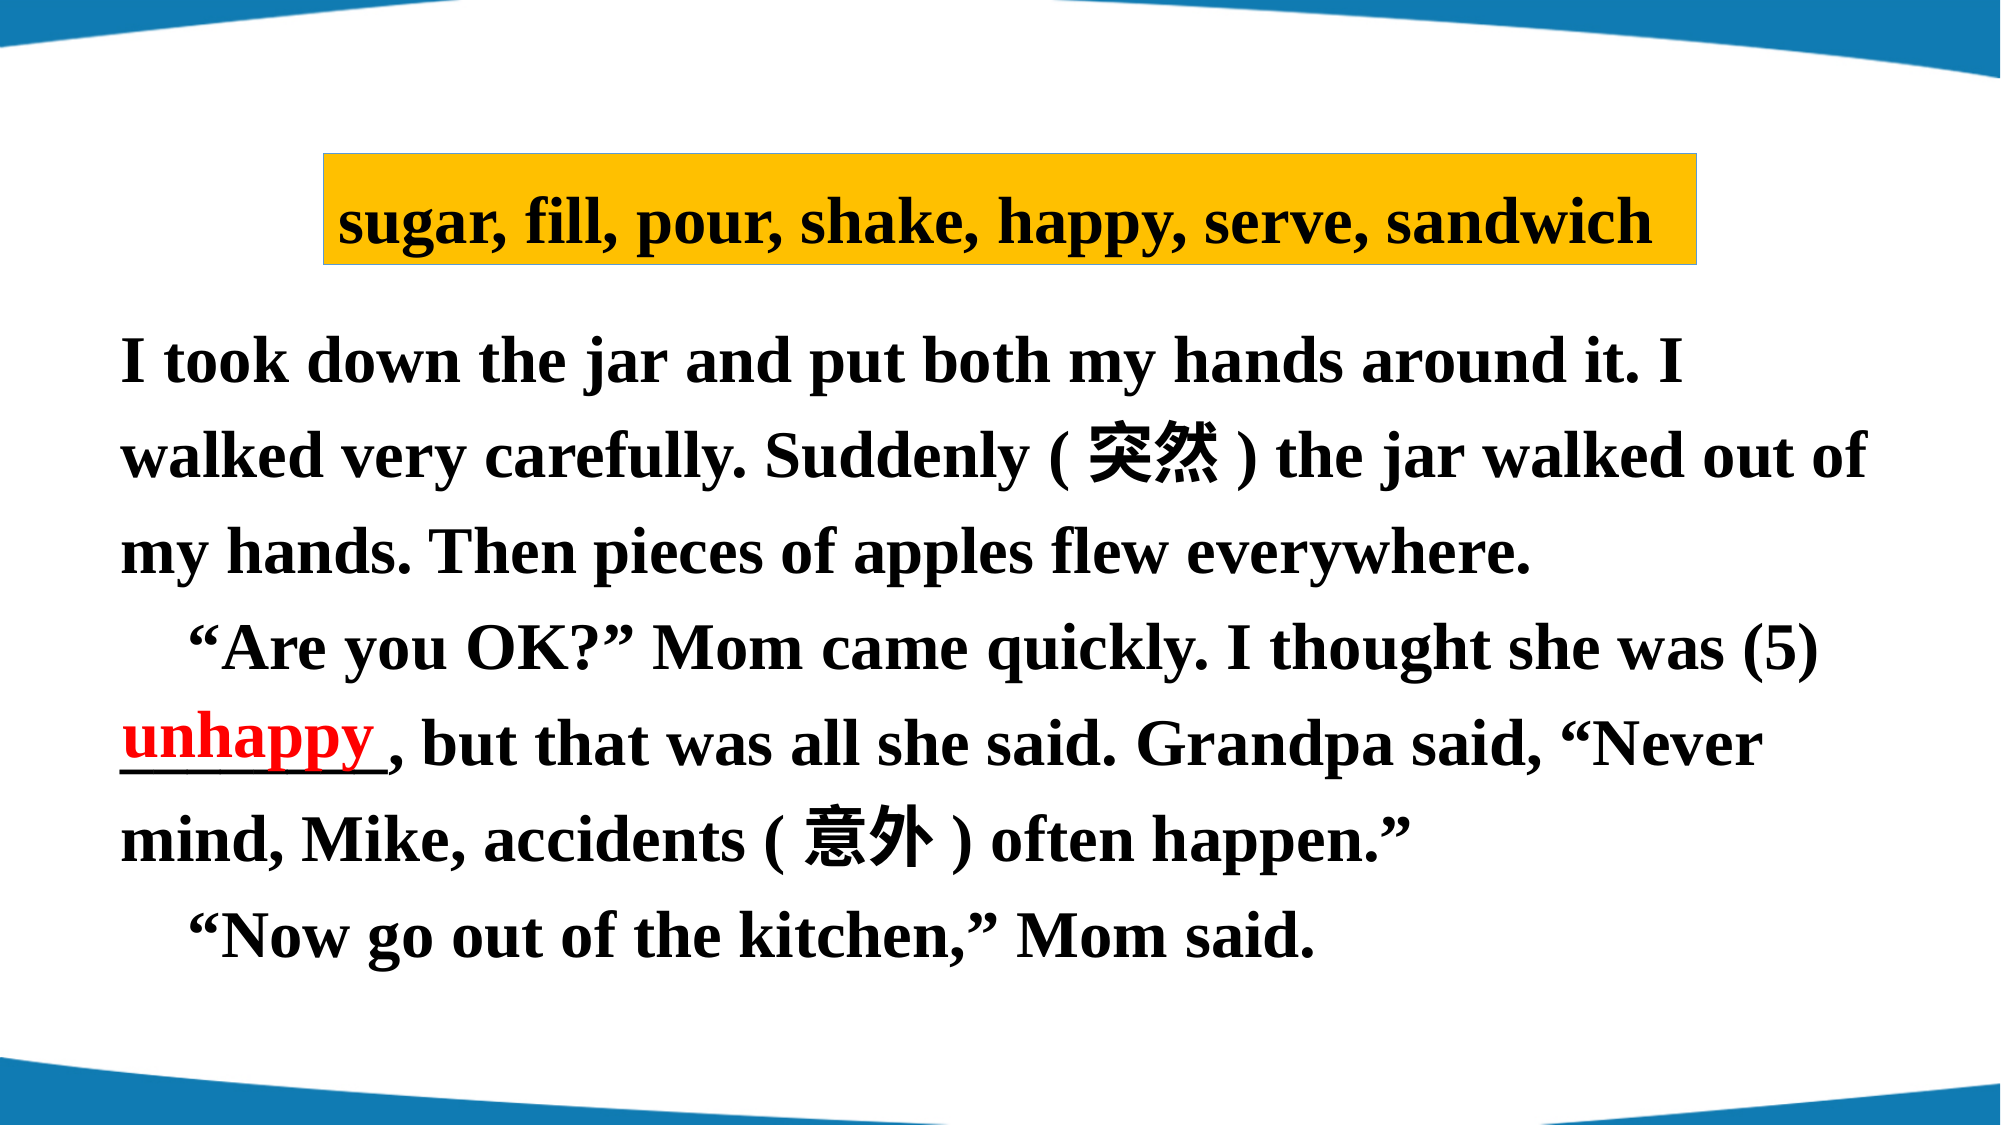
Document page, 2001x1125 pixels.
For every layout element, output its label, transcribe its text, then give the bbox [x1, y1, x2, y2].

text_box I took down the jar and put both my hands around it. I walked very carefully. Suddenly (突然) the jar walked out of my hands. Then pieces of apples flew everywhere. “Are you OK?” Mom came quickly. I thought she was (5) ________, but that was all she said. Grandpa said, “Never mind, Mike, accidents (意外) often happen.” “Now go out of the kitchen,” Mom said. [105, 292, 1915, 979]
picture [0, 0, 2001, 1125]
text_box unhappy [108, 667, 482, 778]
text_box sugar, fill, pour, shake, happy, serve, sandwich [323, 153, 1697, 265]
